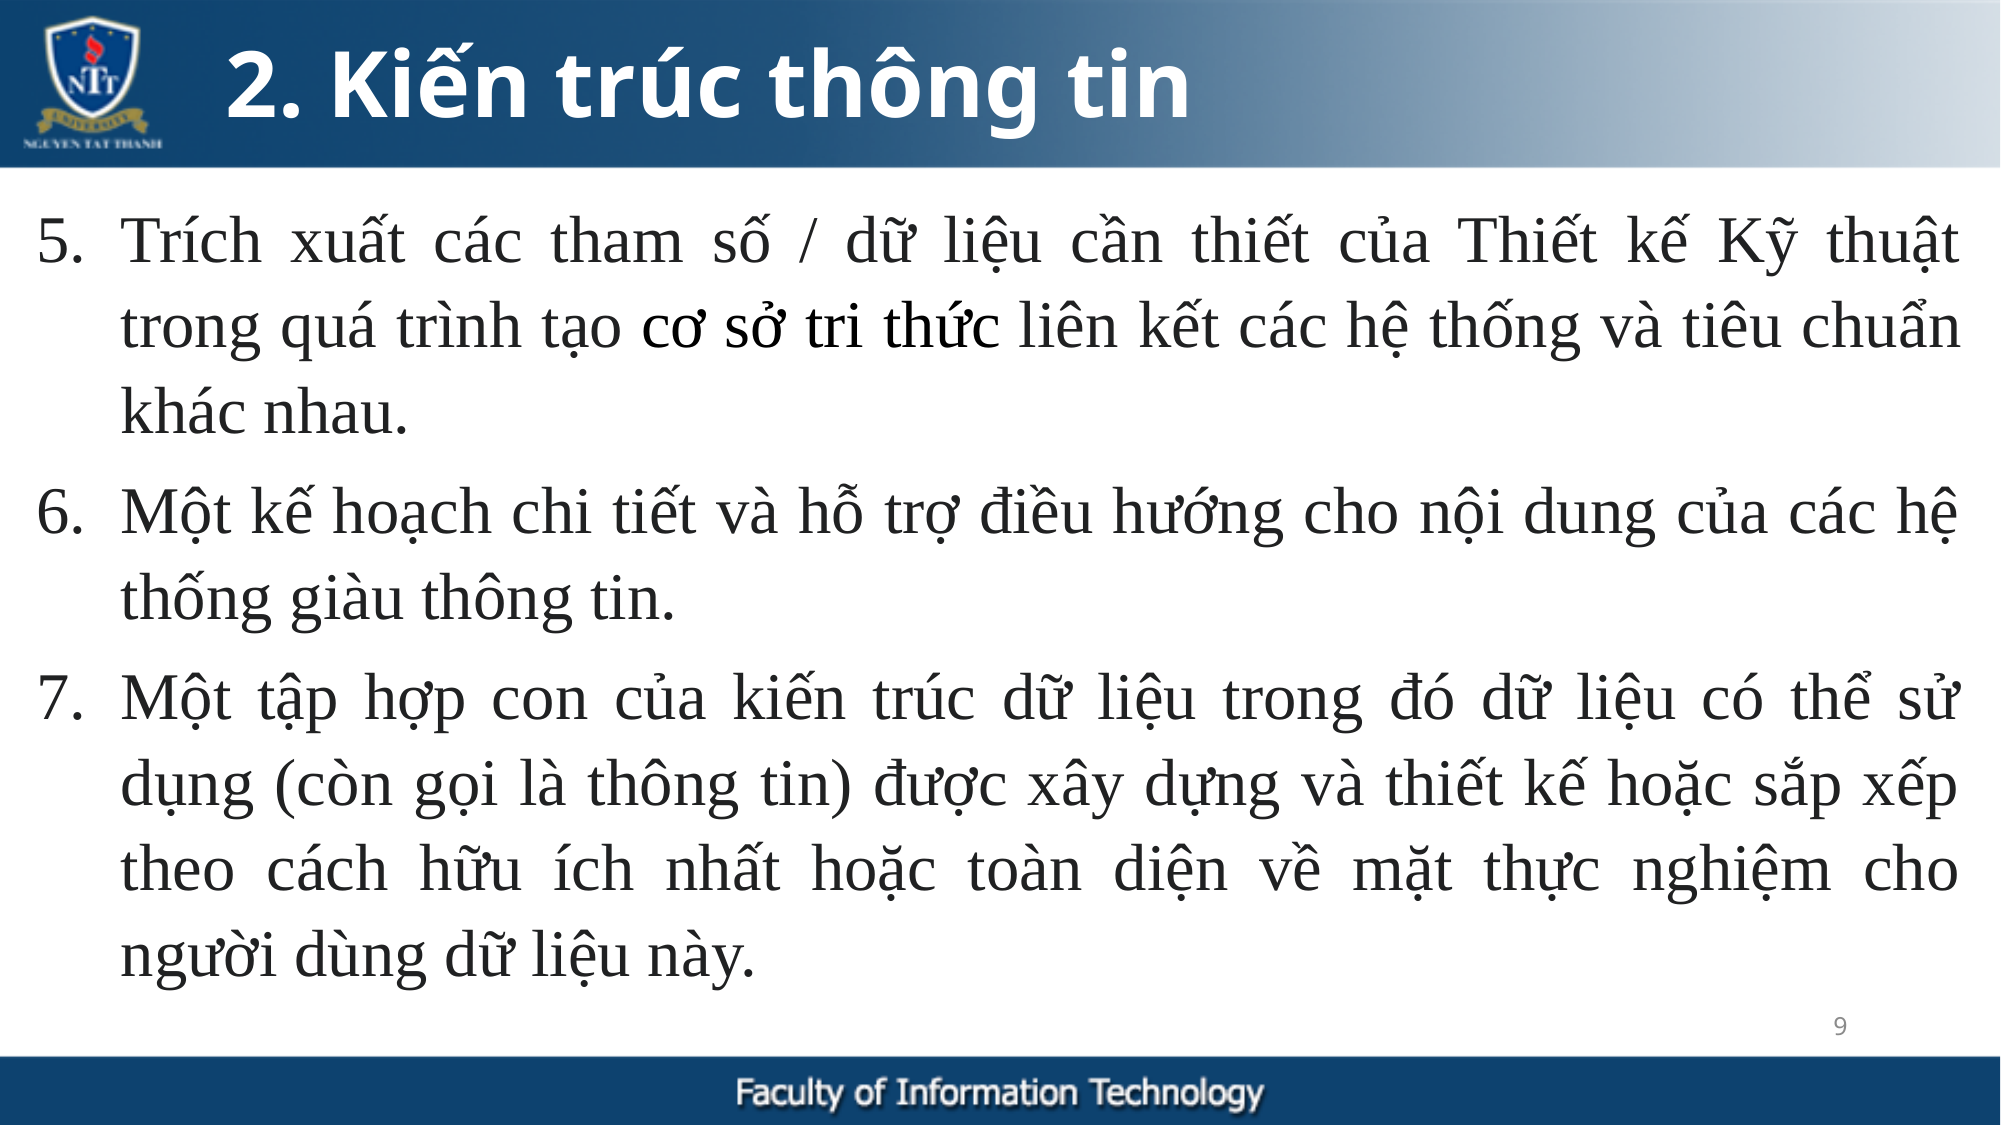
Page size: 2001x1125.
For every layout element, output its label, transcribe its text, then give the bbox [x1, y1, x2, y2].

title 2. Kiến trúc thông tin [210, 4, 2000, 171]
list Trích xuất các tham số / dữ liệu cần thiết của Thiết kế Kỹ thuật trong quá trình tạo cơ sở tri thức liên kết các hệ thống và tiêu chuẩn khác nhau. Một kế hoạch chi tiết và hỗ trợ điều hướng cho nội dung của các hệ thống giàu thông tin. Một tập hợp con của kiến trúc dữ liệu trong đó dữ liệu có thể sử dụng (còn gọi là thông tin) được xây dựng và thiết kế hoặc sắp xếp theo cách hữu ích nhất hoặc toàn diện về mặt thực nghiệm cho người dùng dữ liệu này. [21, 182, 1979, 1048]
picture [0, 0, 2001, 1125]
slide_number 9 [1412, 997, 1863, 1058]
